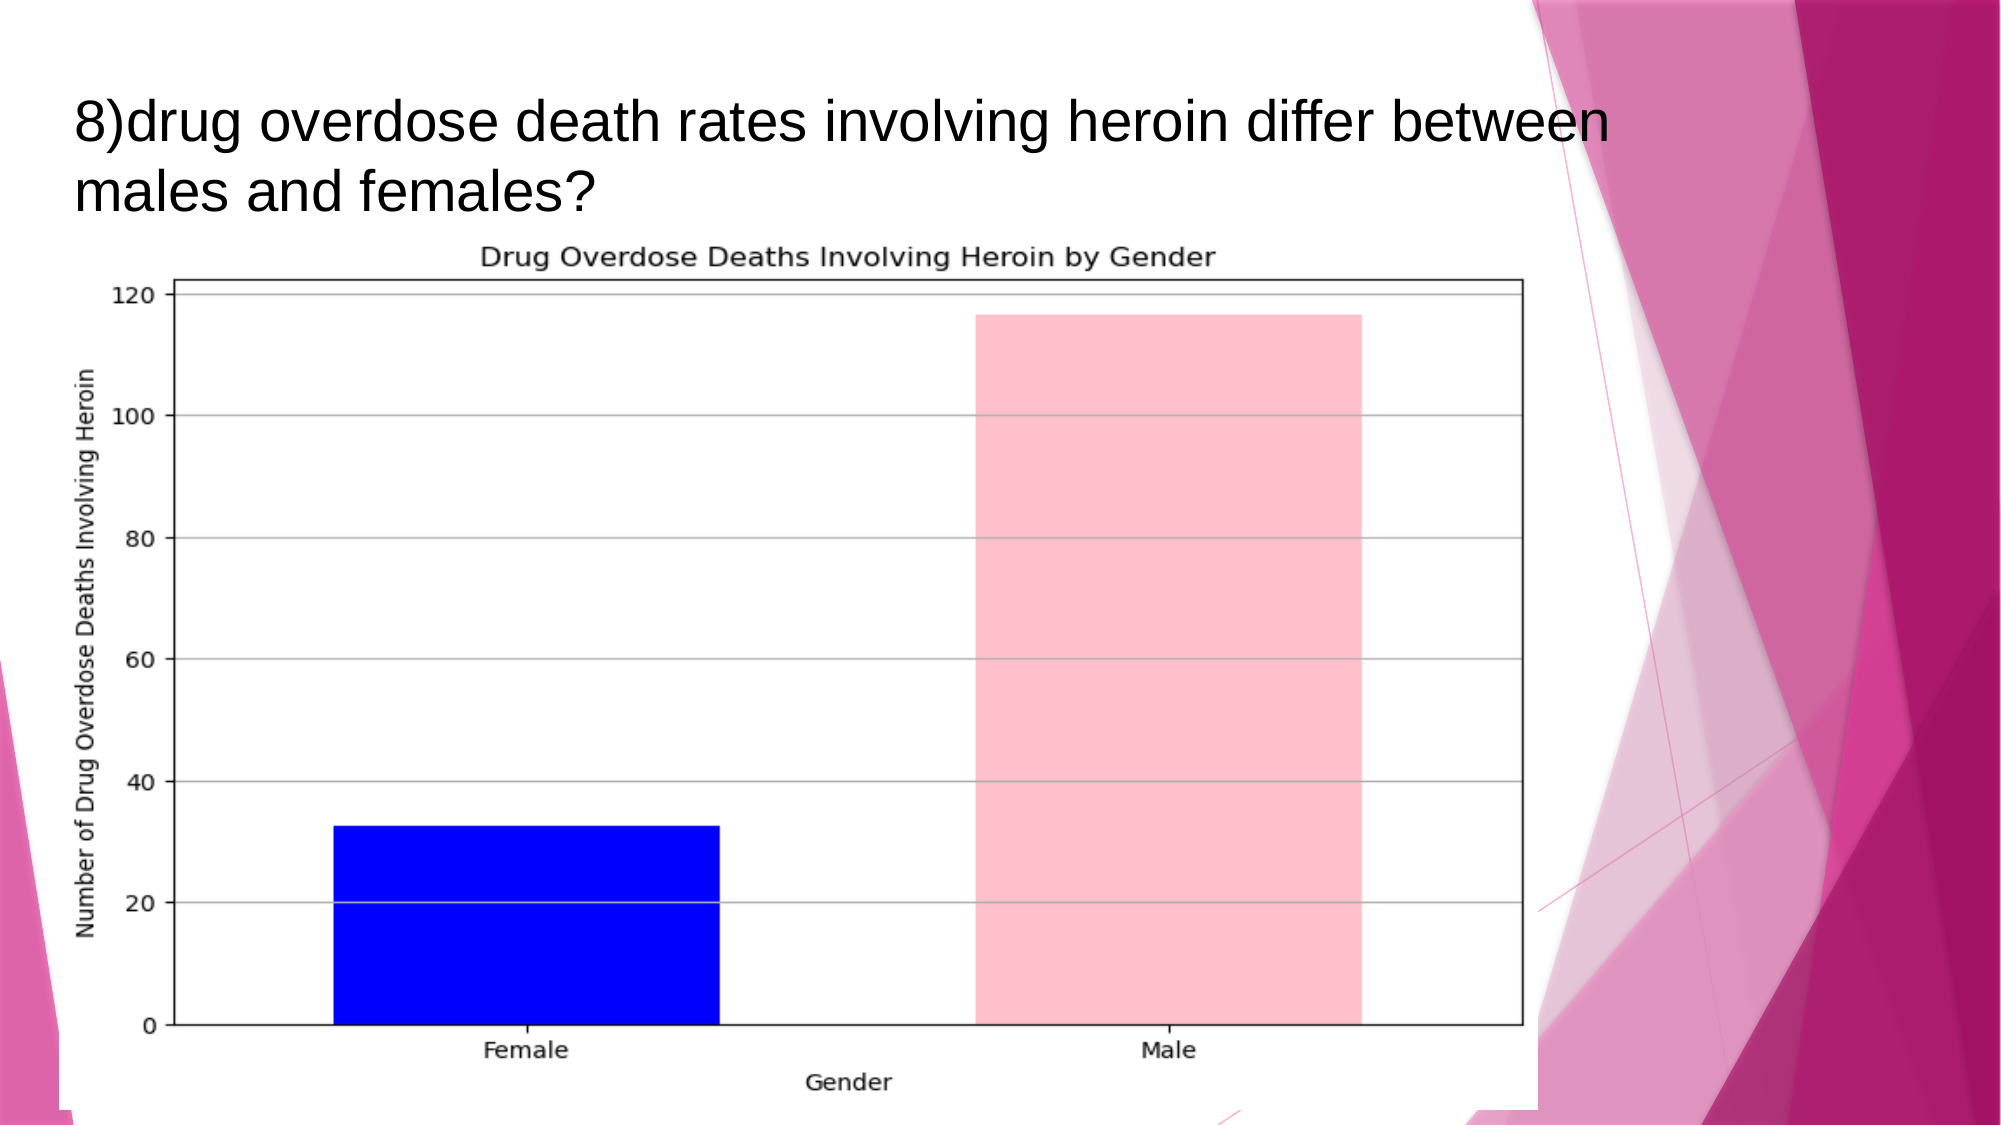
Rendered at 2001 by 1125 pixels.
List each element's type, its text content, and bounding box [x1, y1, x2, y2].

text_box 8)drug overdose death rates involving heroin differ between males and females? [59, 75, 1712, 231]
picture [59, 230, 1538, 1111]
